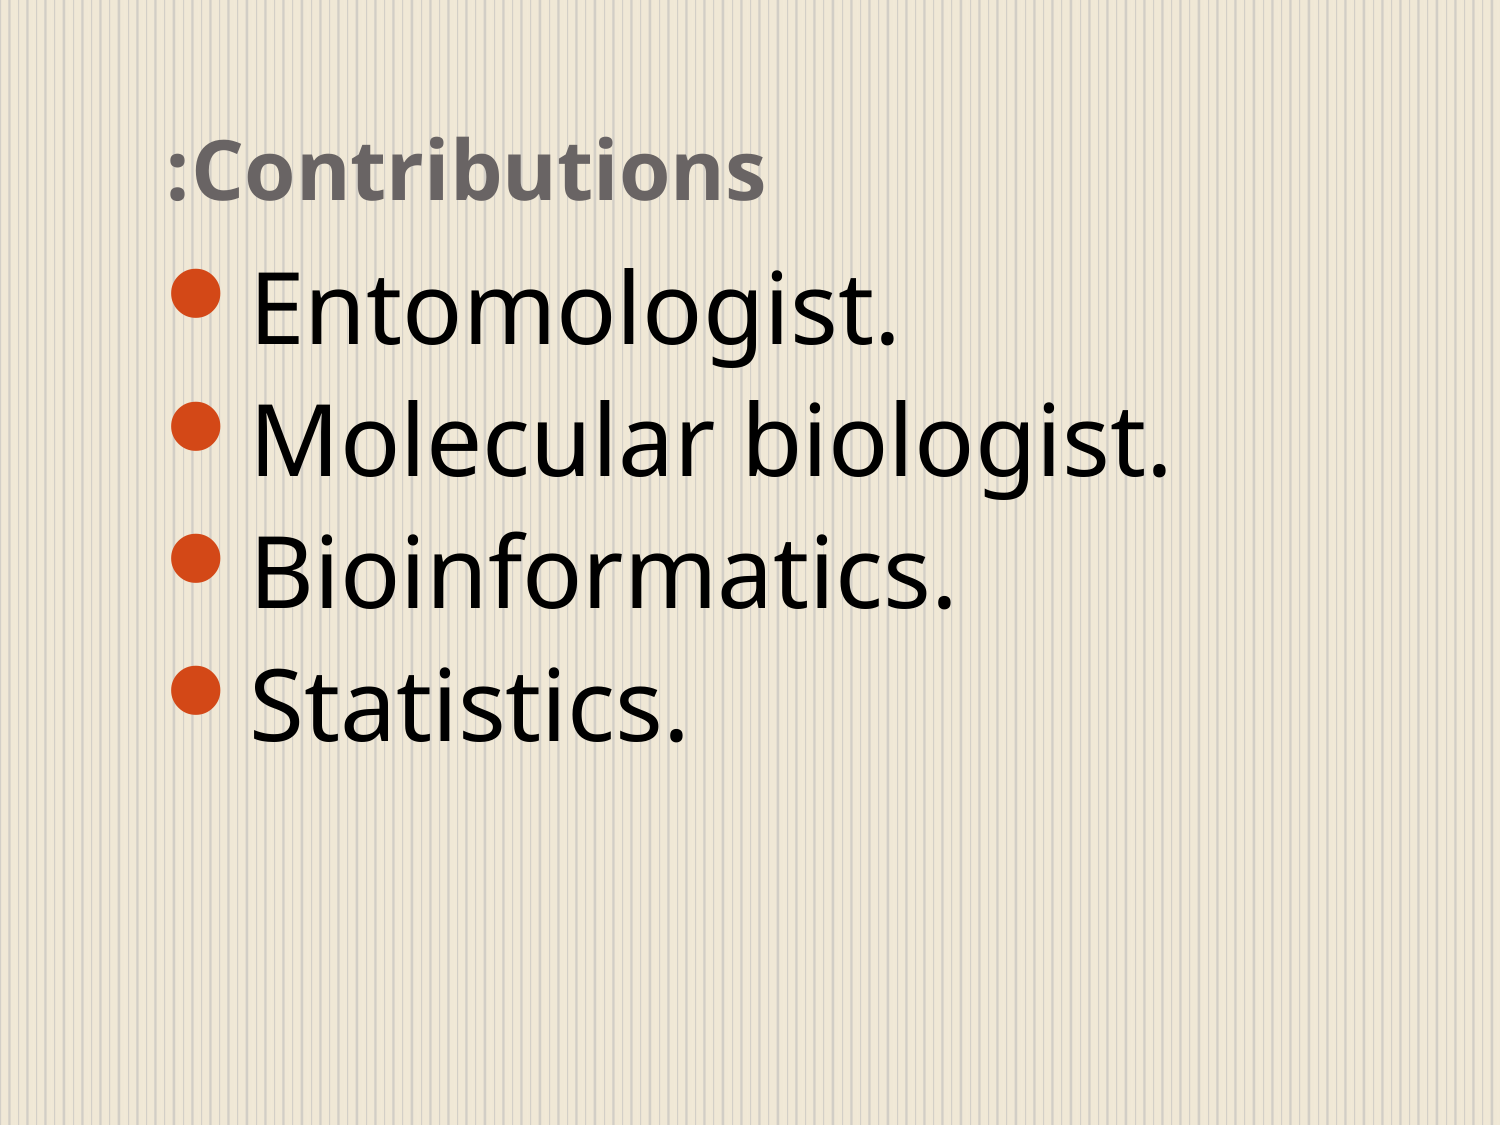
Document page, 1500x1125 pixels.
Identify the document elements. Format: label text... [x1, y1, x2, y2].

footer Faculty Of Medicine, Ain Shams University [150, 1012, 800, 1088]
list Entomologist. Molecular biologist. Bioinformatics. Statistics. [150, 237, 1425, 988]
title Contributions: [150, 45, 1425, 233]
